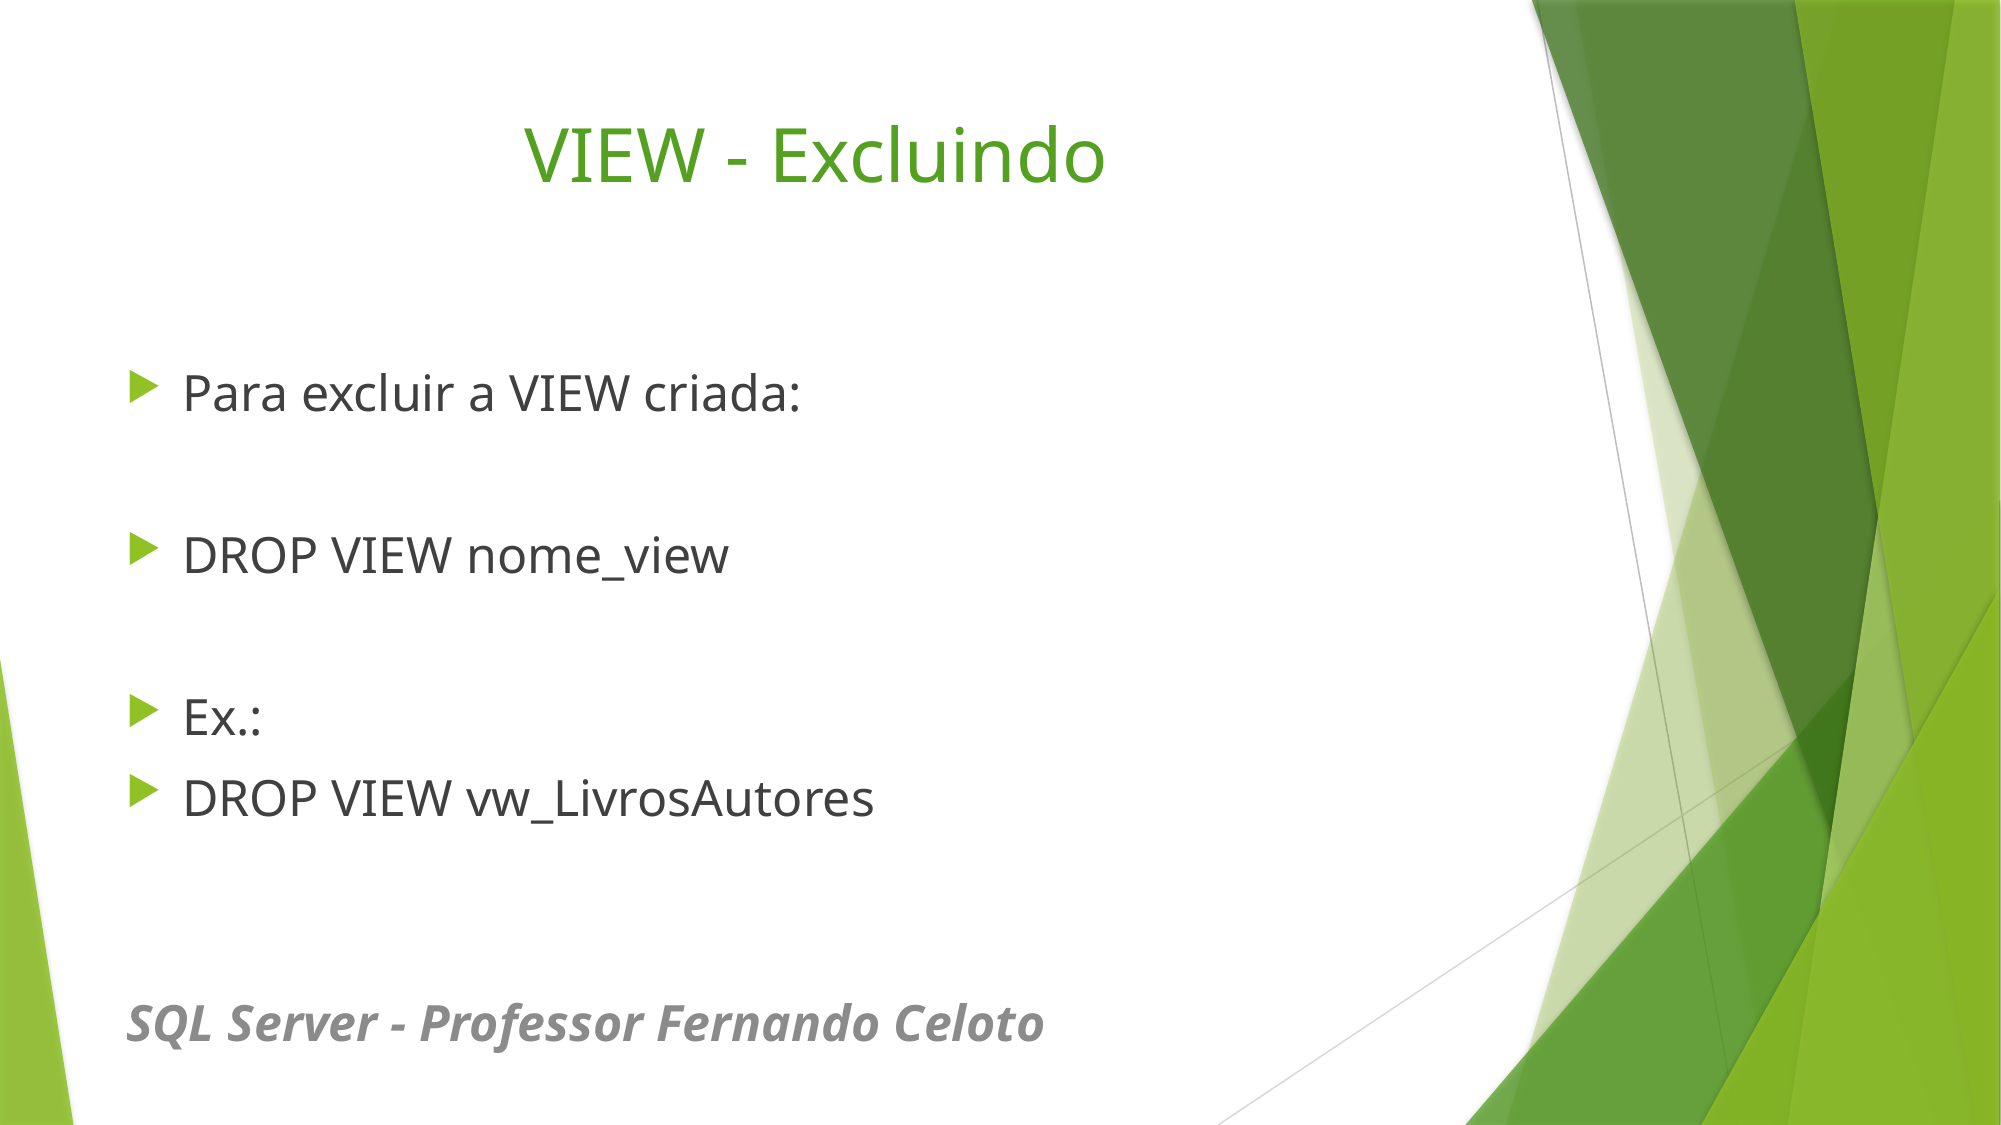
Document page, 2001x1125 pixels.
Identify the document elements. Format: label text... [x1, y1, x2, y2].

title VIEW - Excluindo [111, 99, 1522, 317]
list Para excluir a VIEW criada: DROP VIEW nome_view Ex.: DROP VIEW vw_LivrosAutores [111, 354, 1522, 992]
footer SQL Server - Professor Fernando Celoto [111, 991, 1145, 1051]
